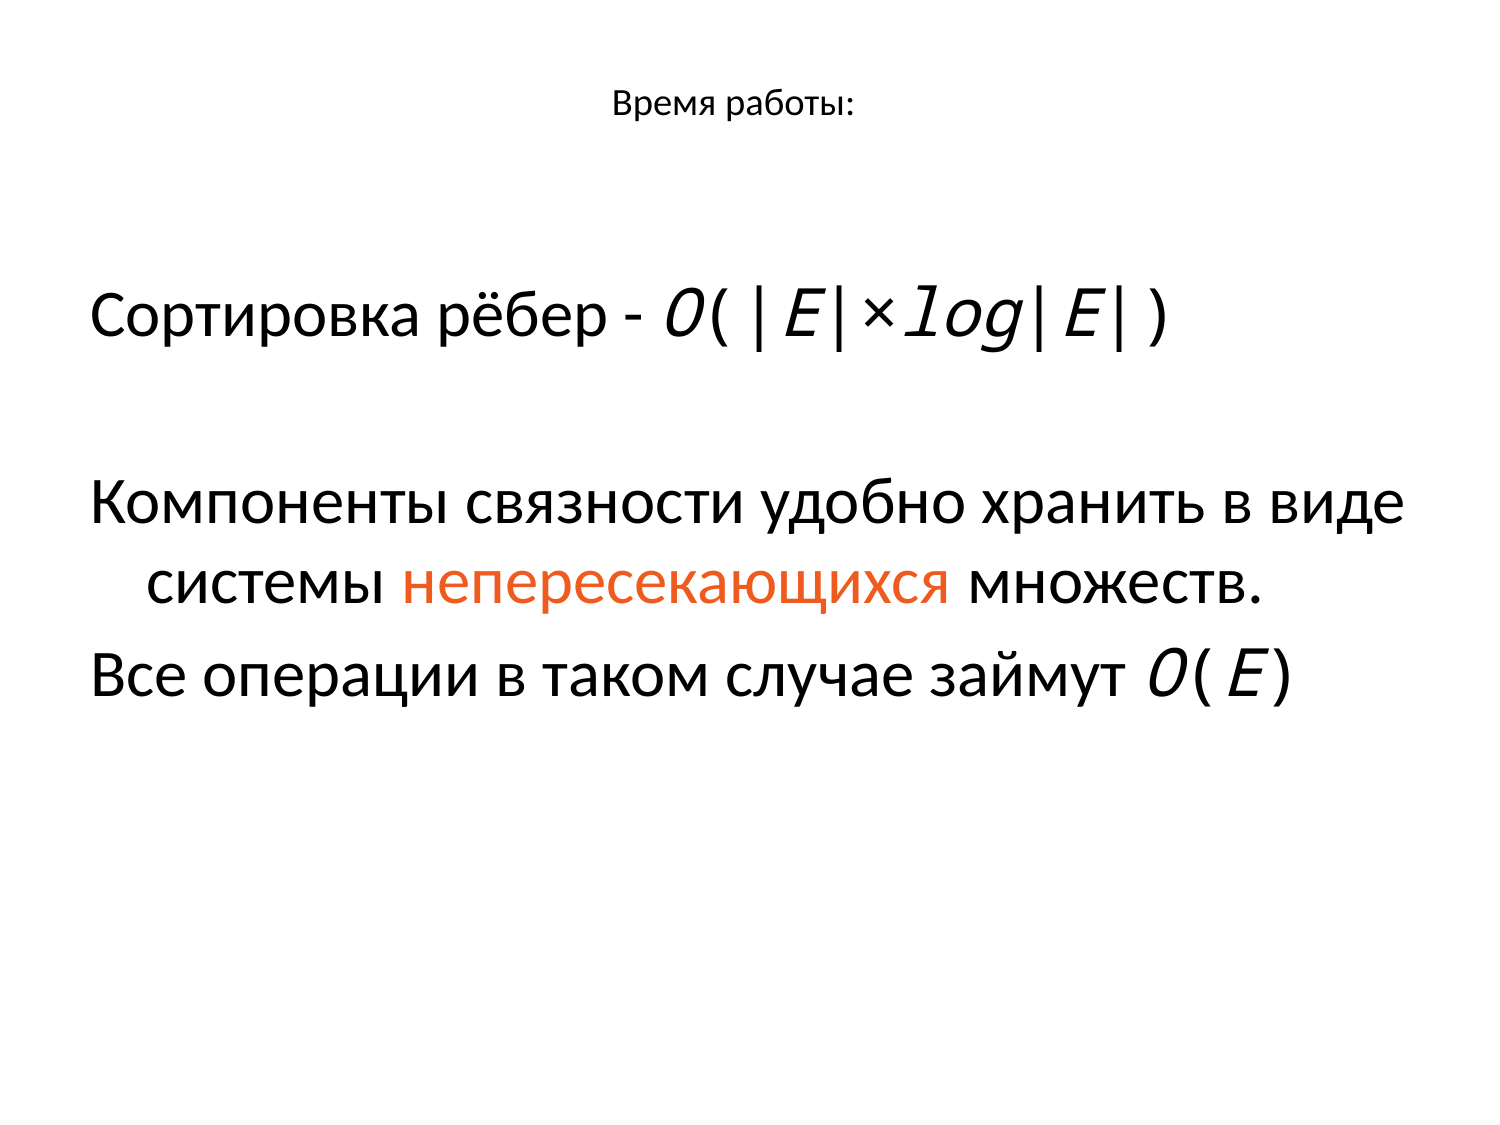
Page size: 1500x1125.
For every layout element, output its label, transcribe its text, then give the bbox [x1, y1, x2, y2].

list Cортировка рёбер - O(|E|×log|E|) Компоненты связности удобно хранить в виде системы непересекающихся множеств. Все операции в таком случае займут O(E) [75, 262, 1425, 1005]
title Время работы: [58, 23, 1409, 178]
